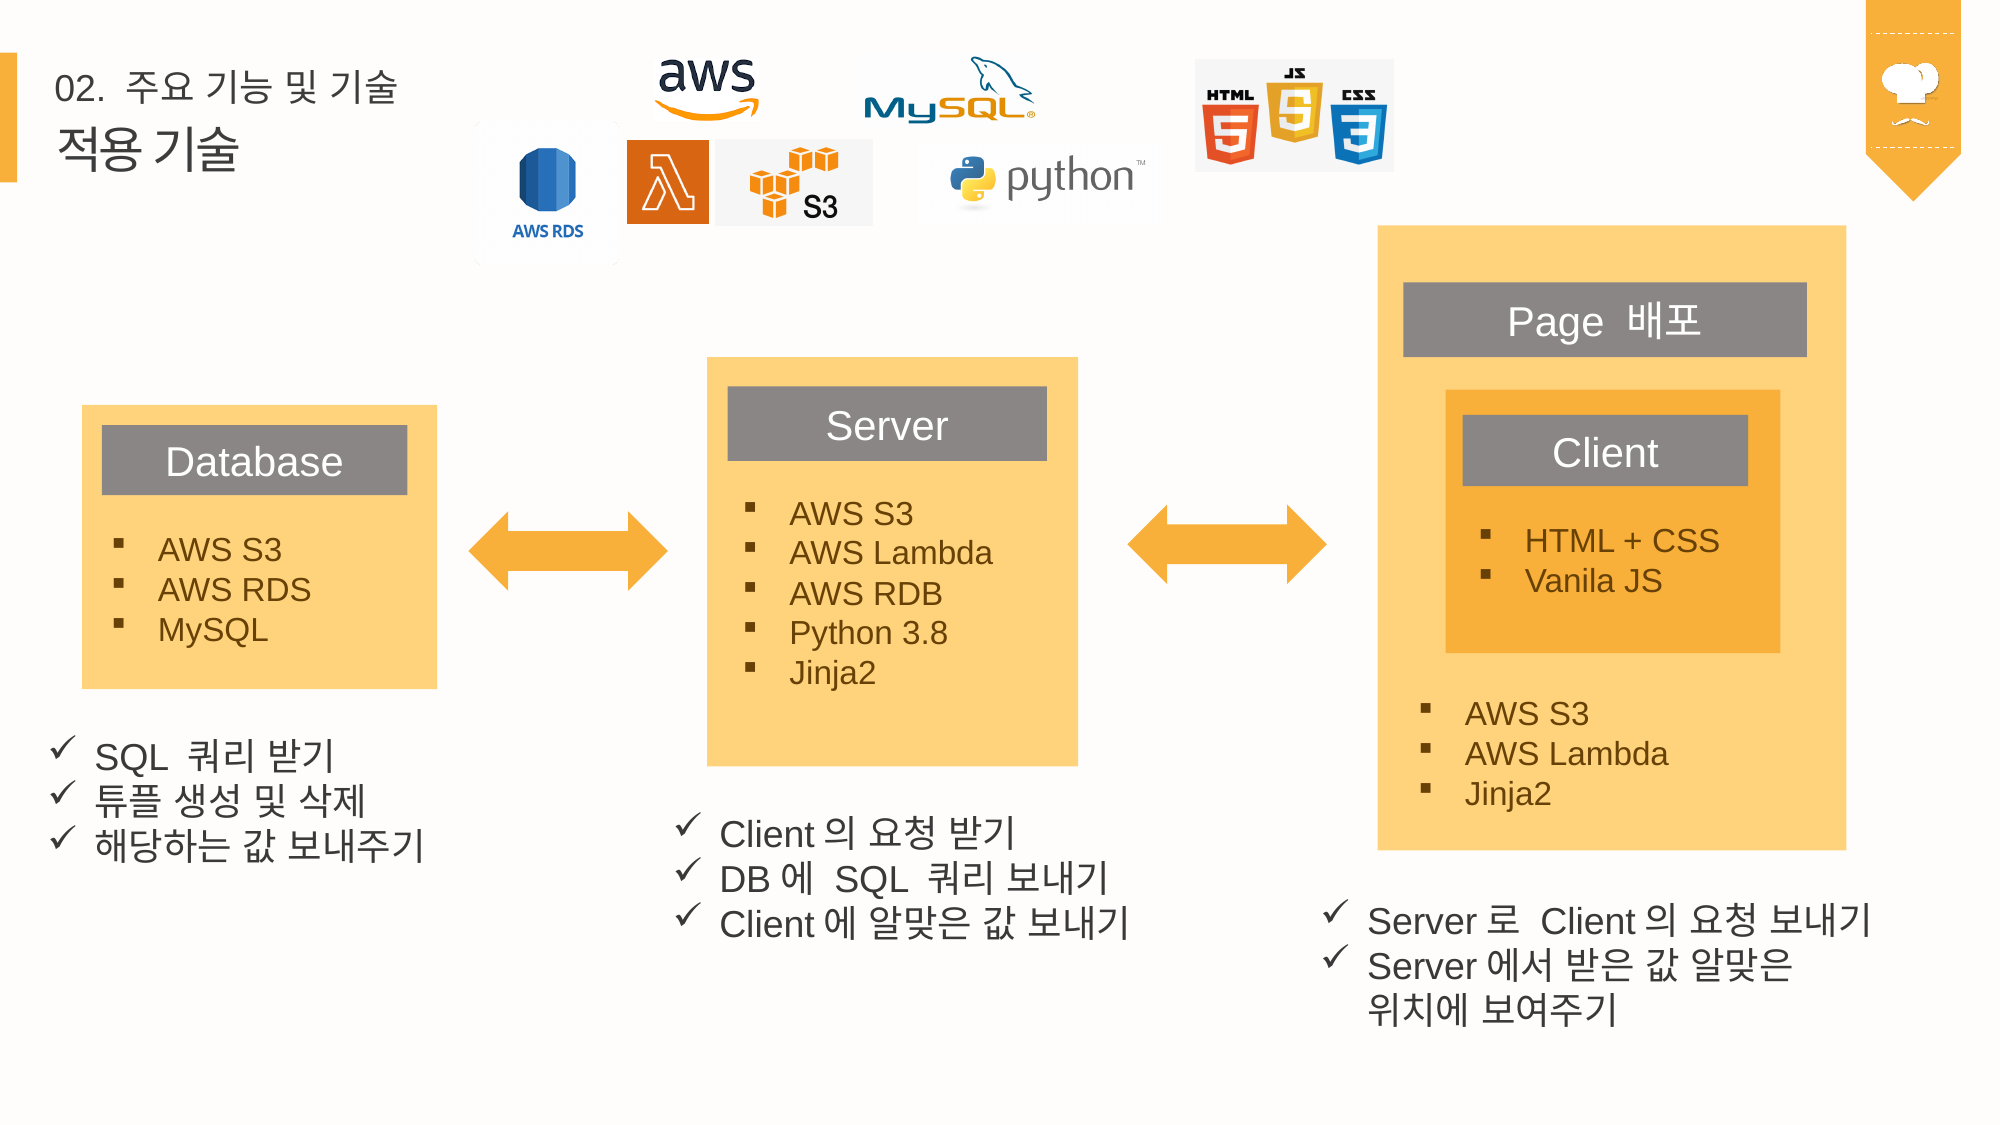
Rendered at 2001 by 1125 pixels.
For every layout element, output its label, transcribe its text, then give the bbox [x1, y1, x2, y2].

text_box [1865, 0, 1961, 202]
text_box SQL 쿼리 받기 튜플 생성 및 삭제 해당하는 값 보내주기 [32, 725, 483, 876]
text_box [466, 508, 670, 594]
text_box 적용 기술 [40, 110, 257, 186]
text_box 02. 주요 기능 및 기술 [39, 56, 414, 117]
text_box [1377, 225, 1847, 851]
text_box [1126, 502, 1329, 587]
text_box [707, 357, 1079, 767]
text_box Client의 요청 받기 DB에 SQL 쿼리 보내기 Client에 알맞은 값 보내기 [657, 802, 1181, 953]
text_box [0, 52, 18, 183]
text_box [82, 404, 438, 698]
text_box Server로 Client의 요청 보내기 Server에서 받은 값 알맞은 위치에 보여주기 [1305, 889, 1901, 1040]
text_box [474, 52, 1394, 265]
